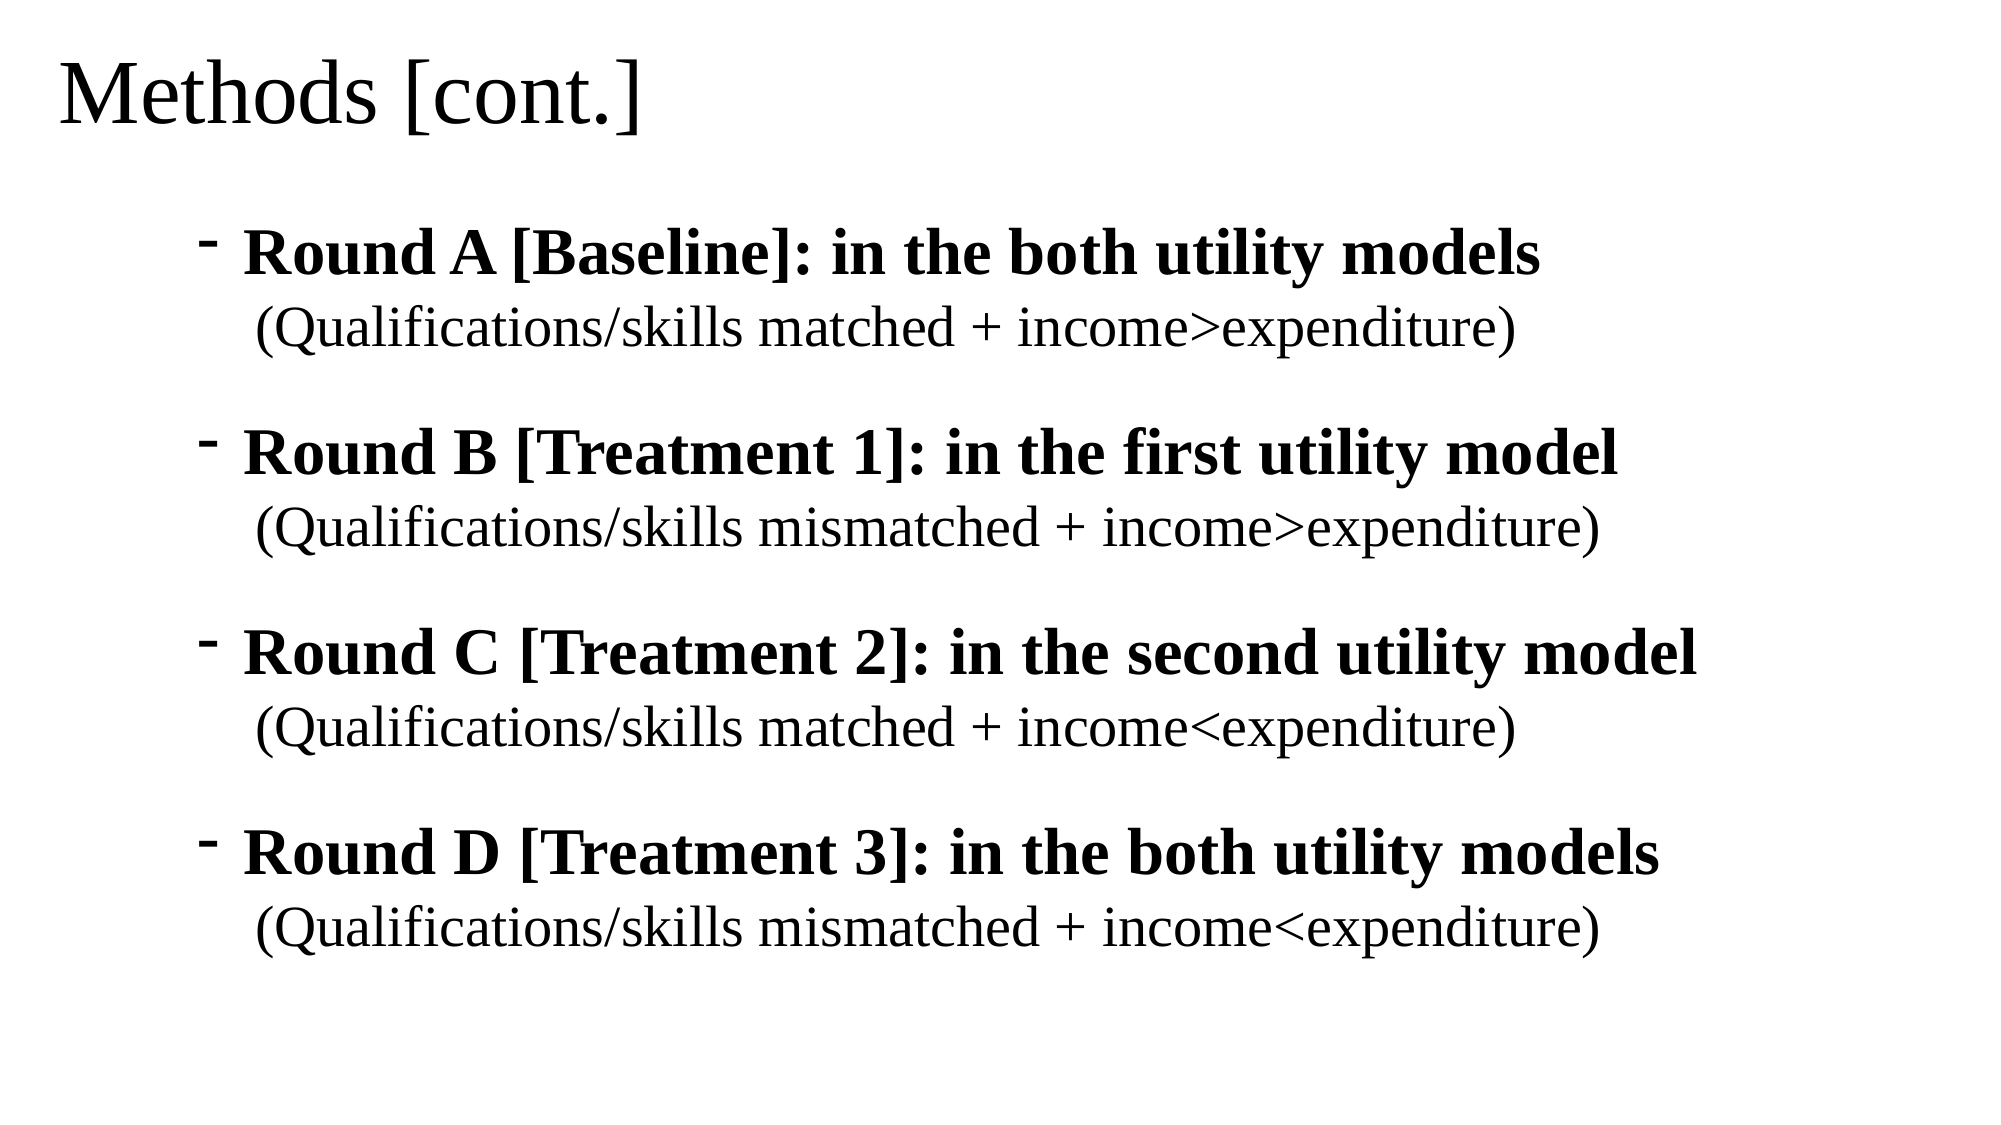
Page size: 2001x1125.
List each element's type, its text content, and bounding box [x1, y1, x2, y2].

title Methods [cont.] [43, 0, 1769, 203]
